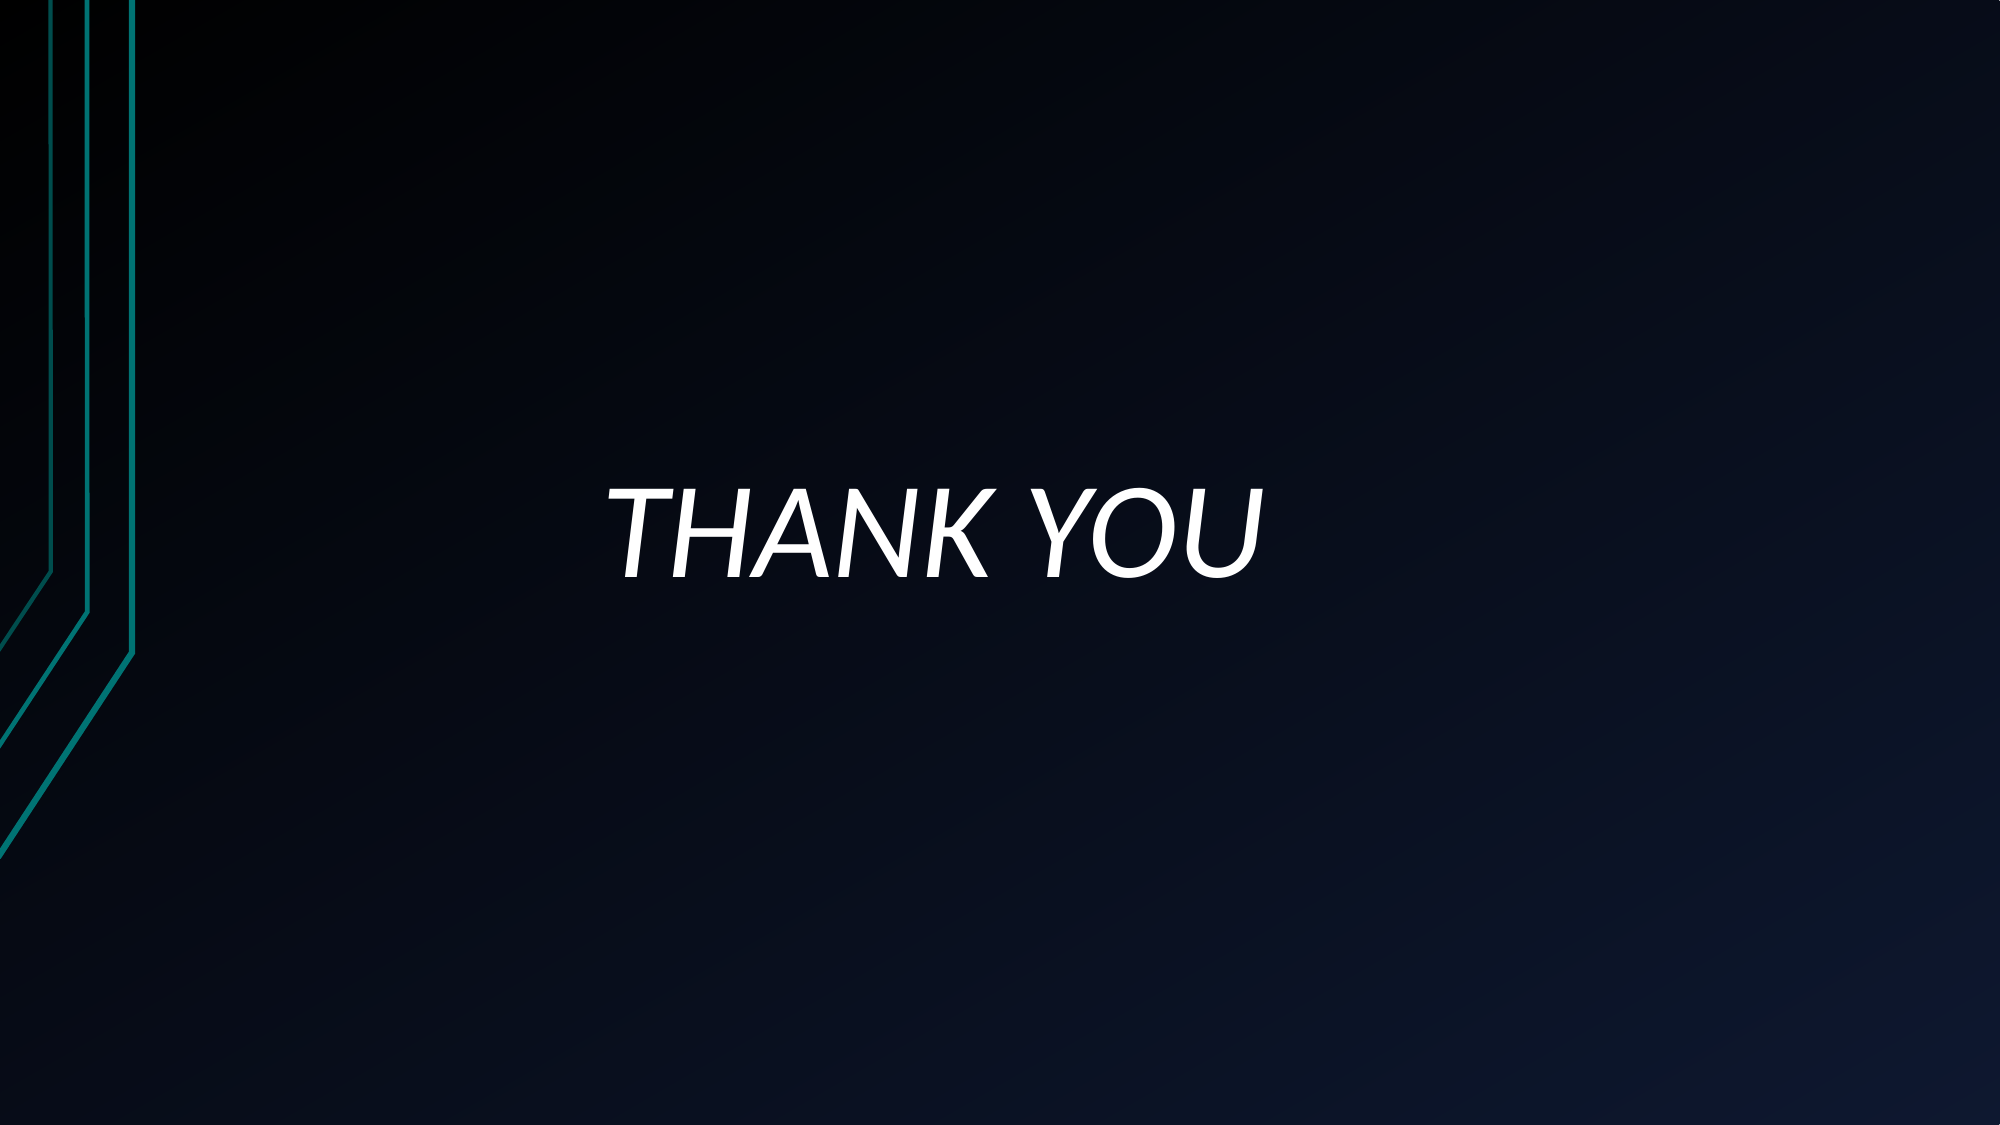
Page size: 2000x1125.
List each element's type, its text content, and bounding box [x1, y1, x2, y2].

text_box THANK YOU [586, 432, 1558, 613]
